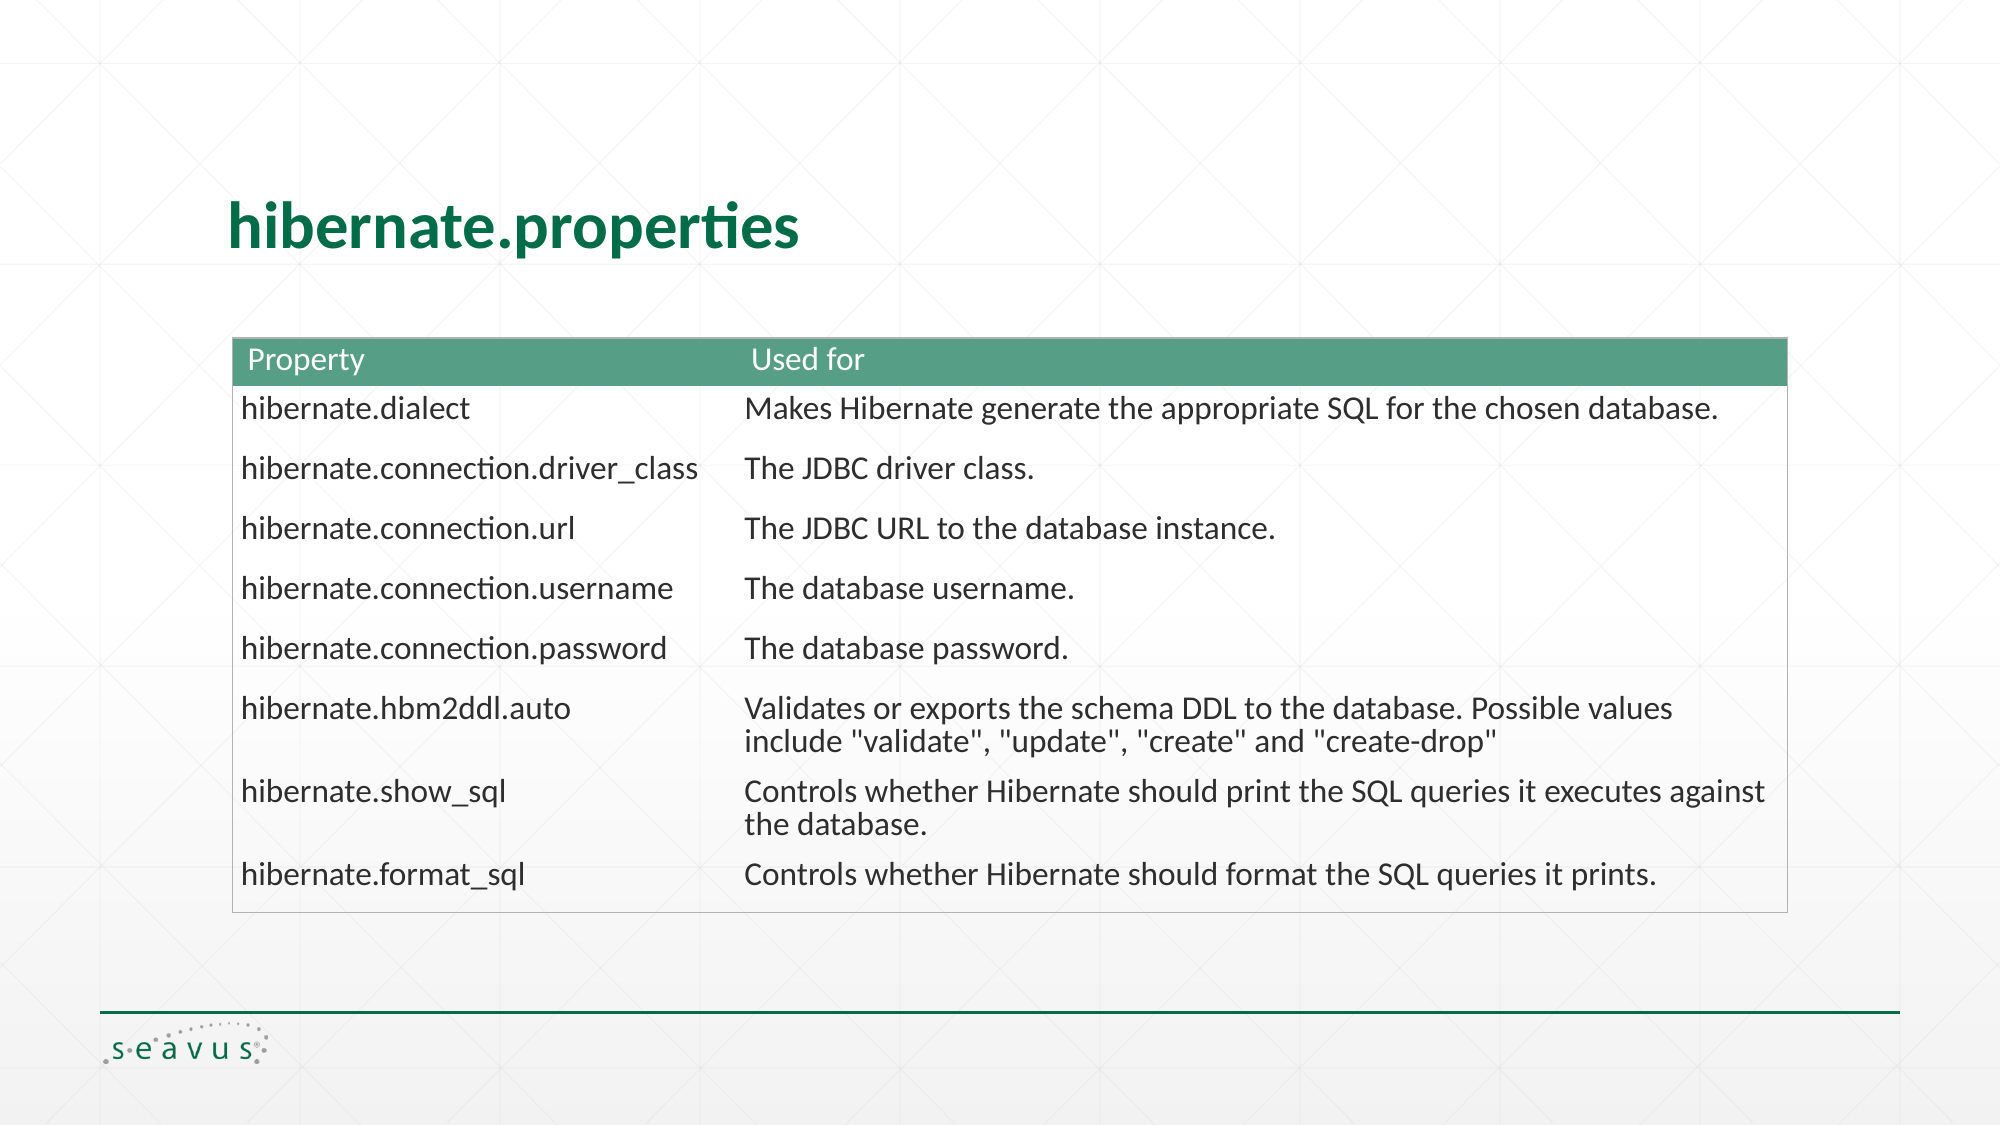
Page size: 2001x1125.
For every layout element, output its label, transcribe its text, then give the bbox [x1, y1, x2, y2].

table_cell Makes Hibernate generate the appropriate SQL for the chosen database. [736, 386, 1787, 446]
table_cell hibernate.hbm2ddl.auto [233, 686, 736, 769]
table_cell The database username. [736, 566, 1787, 626]
table_cell hibernate.connection.url [233, 506, 736, 566]
table_cell hibernate.connection.driver_class [233, 446, 736, 506]
picture [103, 1022, 268, 1064]
table_cell Controls whether Hibernate should format the SQL queries it prints. [736, 853, 1787, 912]
table_cell The JDBC URL to the database instance. [736, 506, 1787, 566]
table_cell Validates or exports the schema DDL to the database. Possible values include "validate", "update", "create" and "create-drop" [736, 686, 1787, 769]
title hibernate.properties [212, 82, 1788, 271]
table_header Property [233, 339, 736, 386]
table_cell Controls whether Hibernate should print the SQL queries it executes against the database. [736, 769, 1787, 853]
table_cell hibernate.dialect [233, 386, 736, 446]
table_cell hibernate.show_sql [233, 769, 736, 853]
table_cell hibernate.format_sql [233, 853, 736, 912]
table_cell hibernate.connection.password [233, 626, 736, 686]
table_header Used for [736, 339, 1787, 386]
table_cell The database password. [736, 626, 1787, 686]
table_cell hibernate.connection.username [233, 566, 736, 626]
table_cell The JDBC driver class. [736, 446, 1787, 506]
